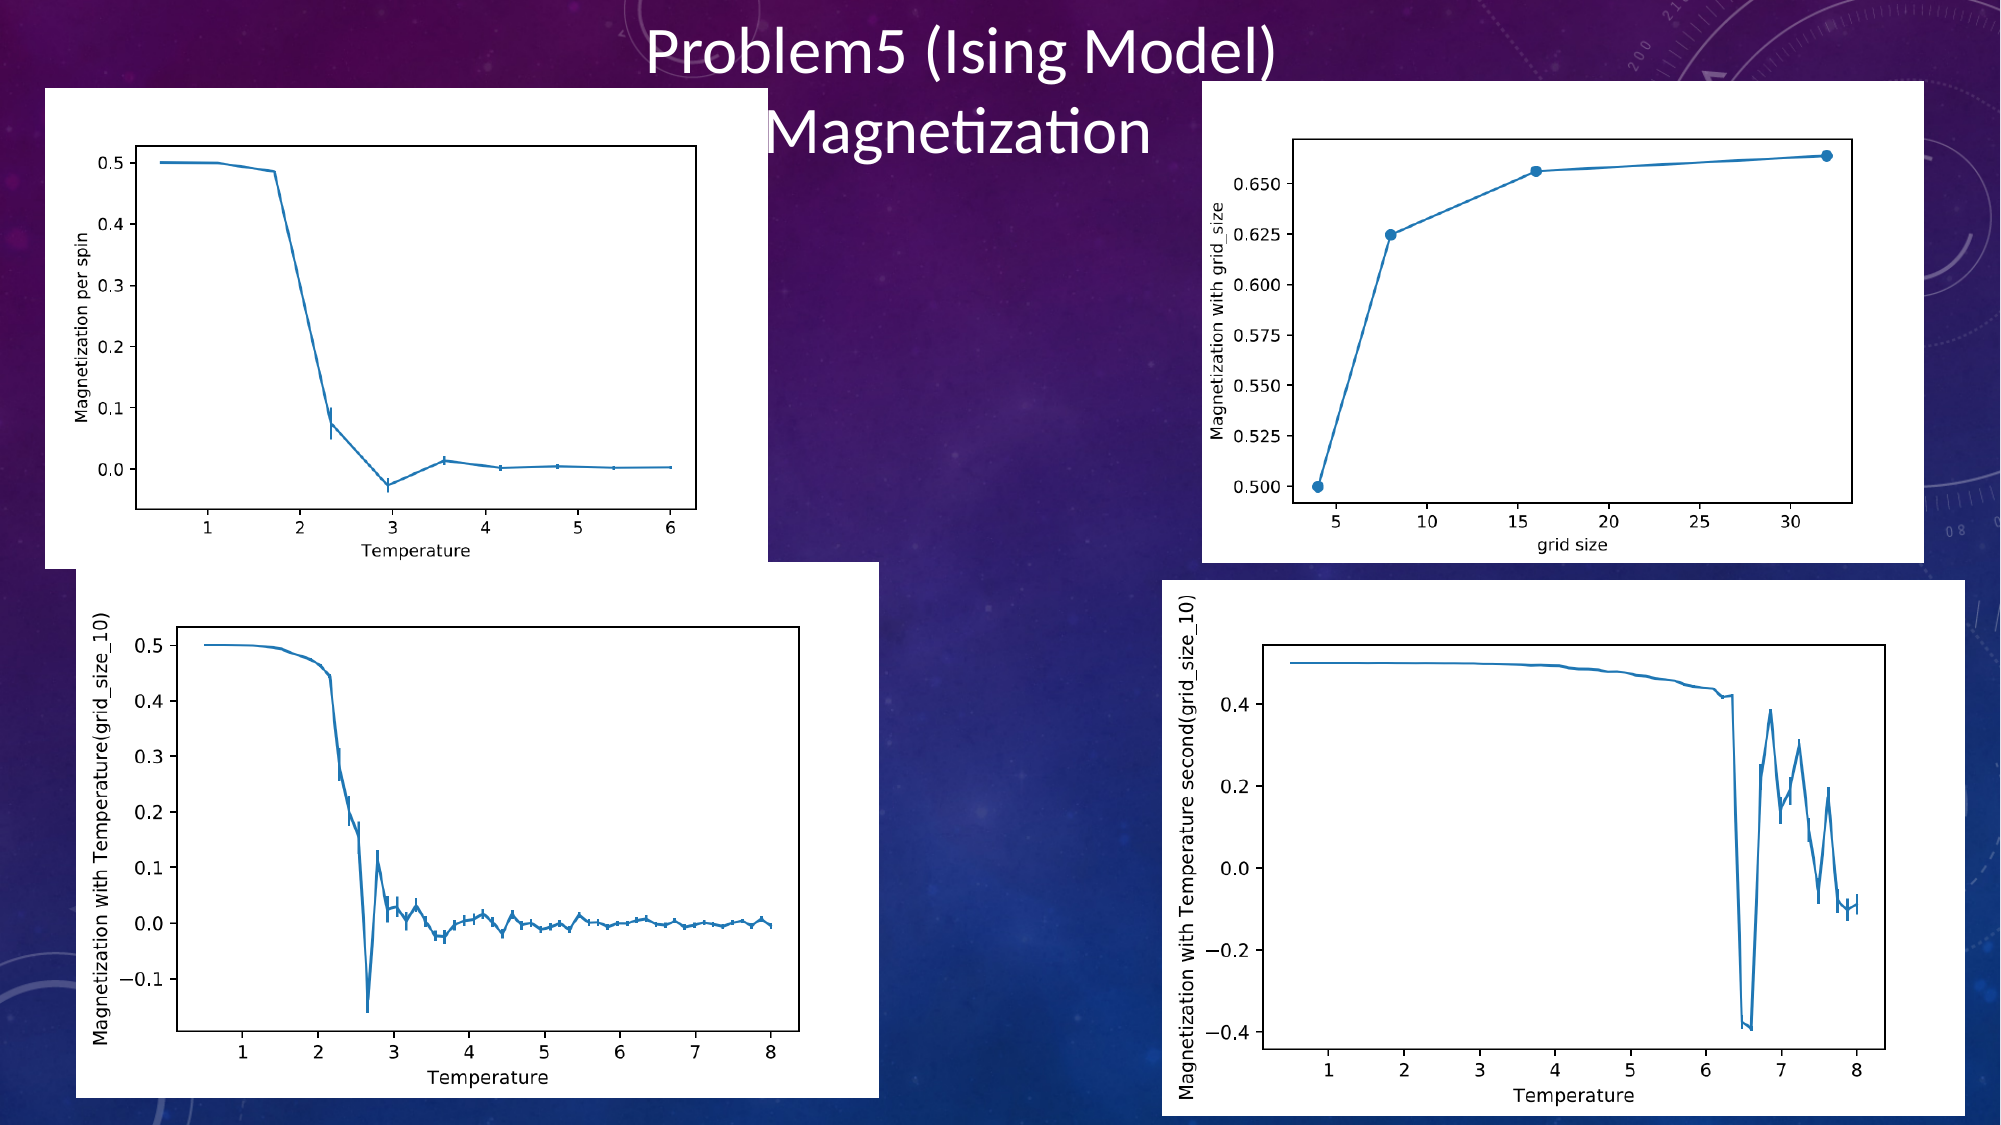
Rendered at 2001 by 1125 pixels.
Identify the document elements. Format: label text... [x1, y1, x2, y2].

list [45, 88, 768, 570]
picture [0, 0, 2001, 1125]
text_box Problem5 (Ising Model) Magnetization [436, 0, 1489, 175]
